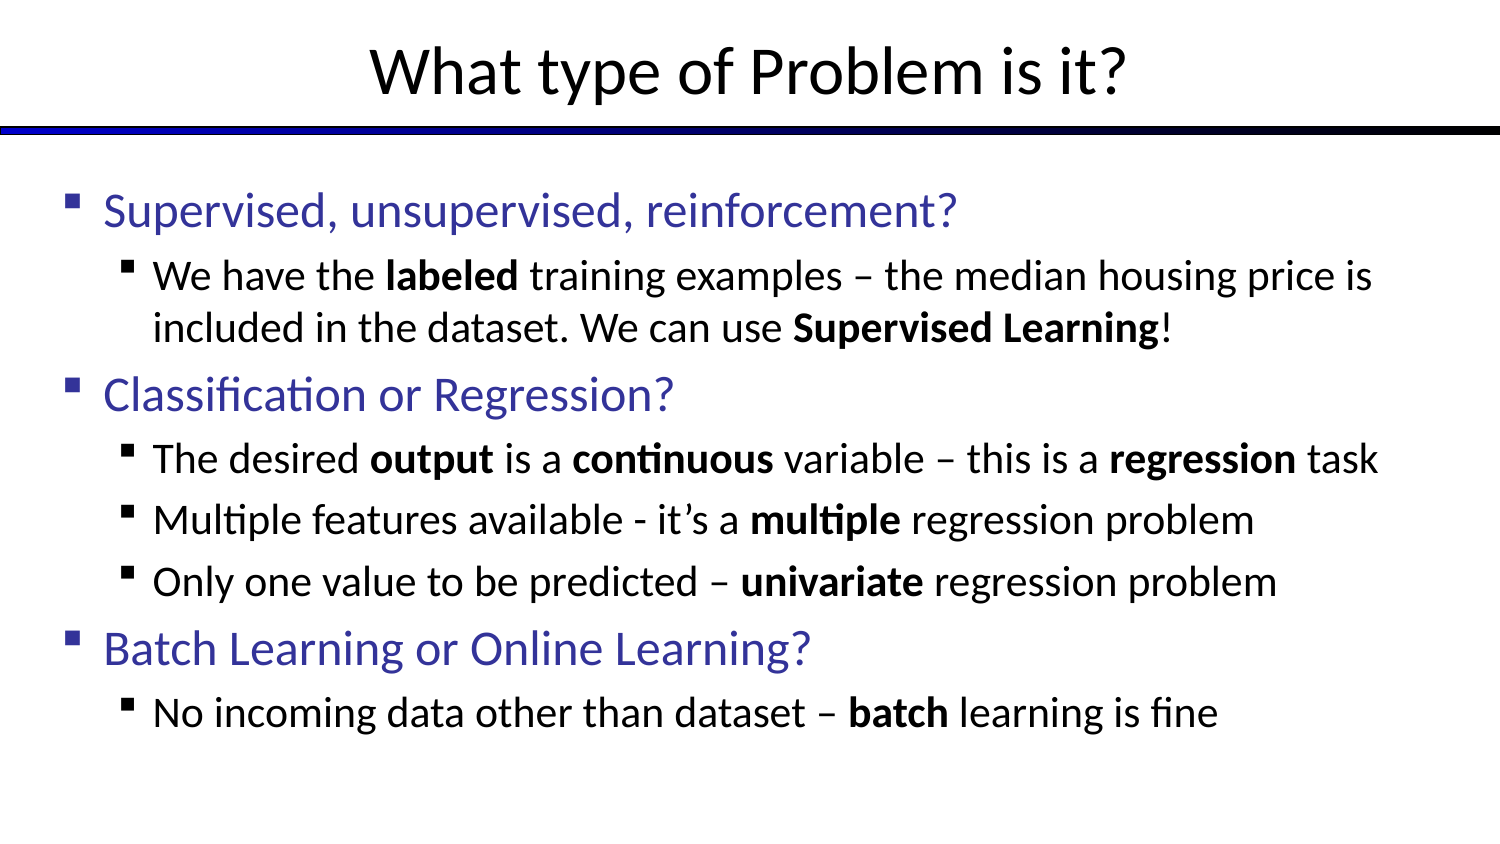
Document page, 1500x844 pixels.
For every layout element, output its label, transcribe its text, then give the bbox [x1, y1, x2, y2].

list Supervised, unsupervised, reinforcement? We have the labeled training examples – the median housing price is included in the dataset. We can use Supervised Learning! Classification or Regression? The desired output is a continuous variable – this is a regression task Multiple features available - it’s a multiple regression problem Only one value to be predicted – univariate regression problem Batch Learning or Online Learning? No incoming data other than dataset – batch learning is fine [49, 171, 1438, 823]
title What type of Problem is it? [0, 0, 1500, 138]
